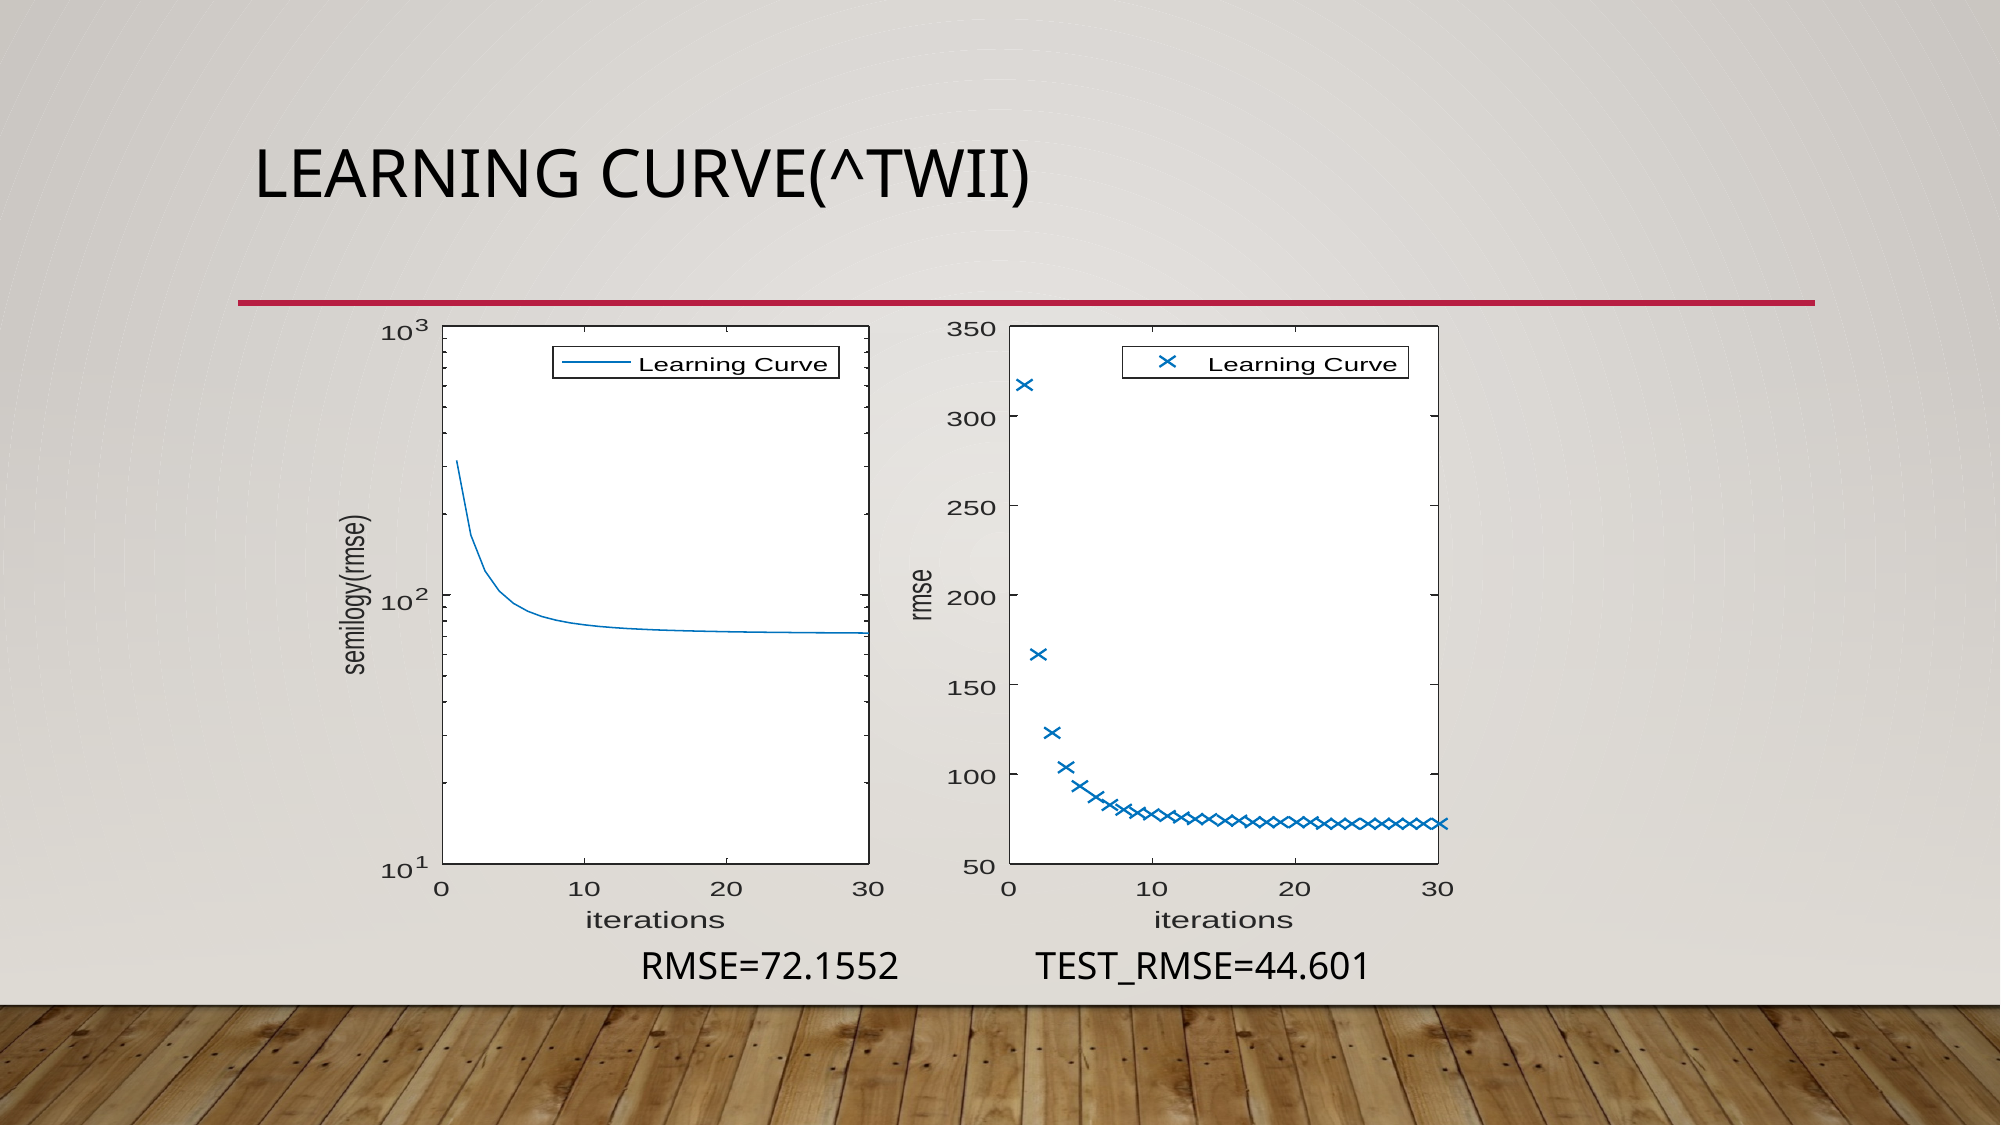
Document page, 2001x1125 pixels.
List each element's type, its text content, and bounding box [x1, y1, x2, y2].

text_box RMSE=72.1552 TEST_RMSE=44.601 [625, 935, 1388, 995]
picture [0, 1005, 2000, 1125]
picture [269, 277, 1559, 935]
title Learning curve(^TWII) [238, 131, 1814, 305]
